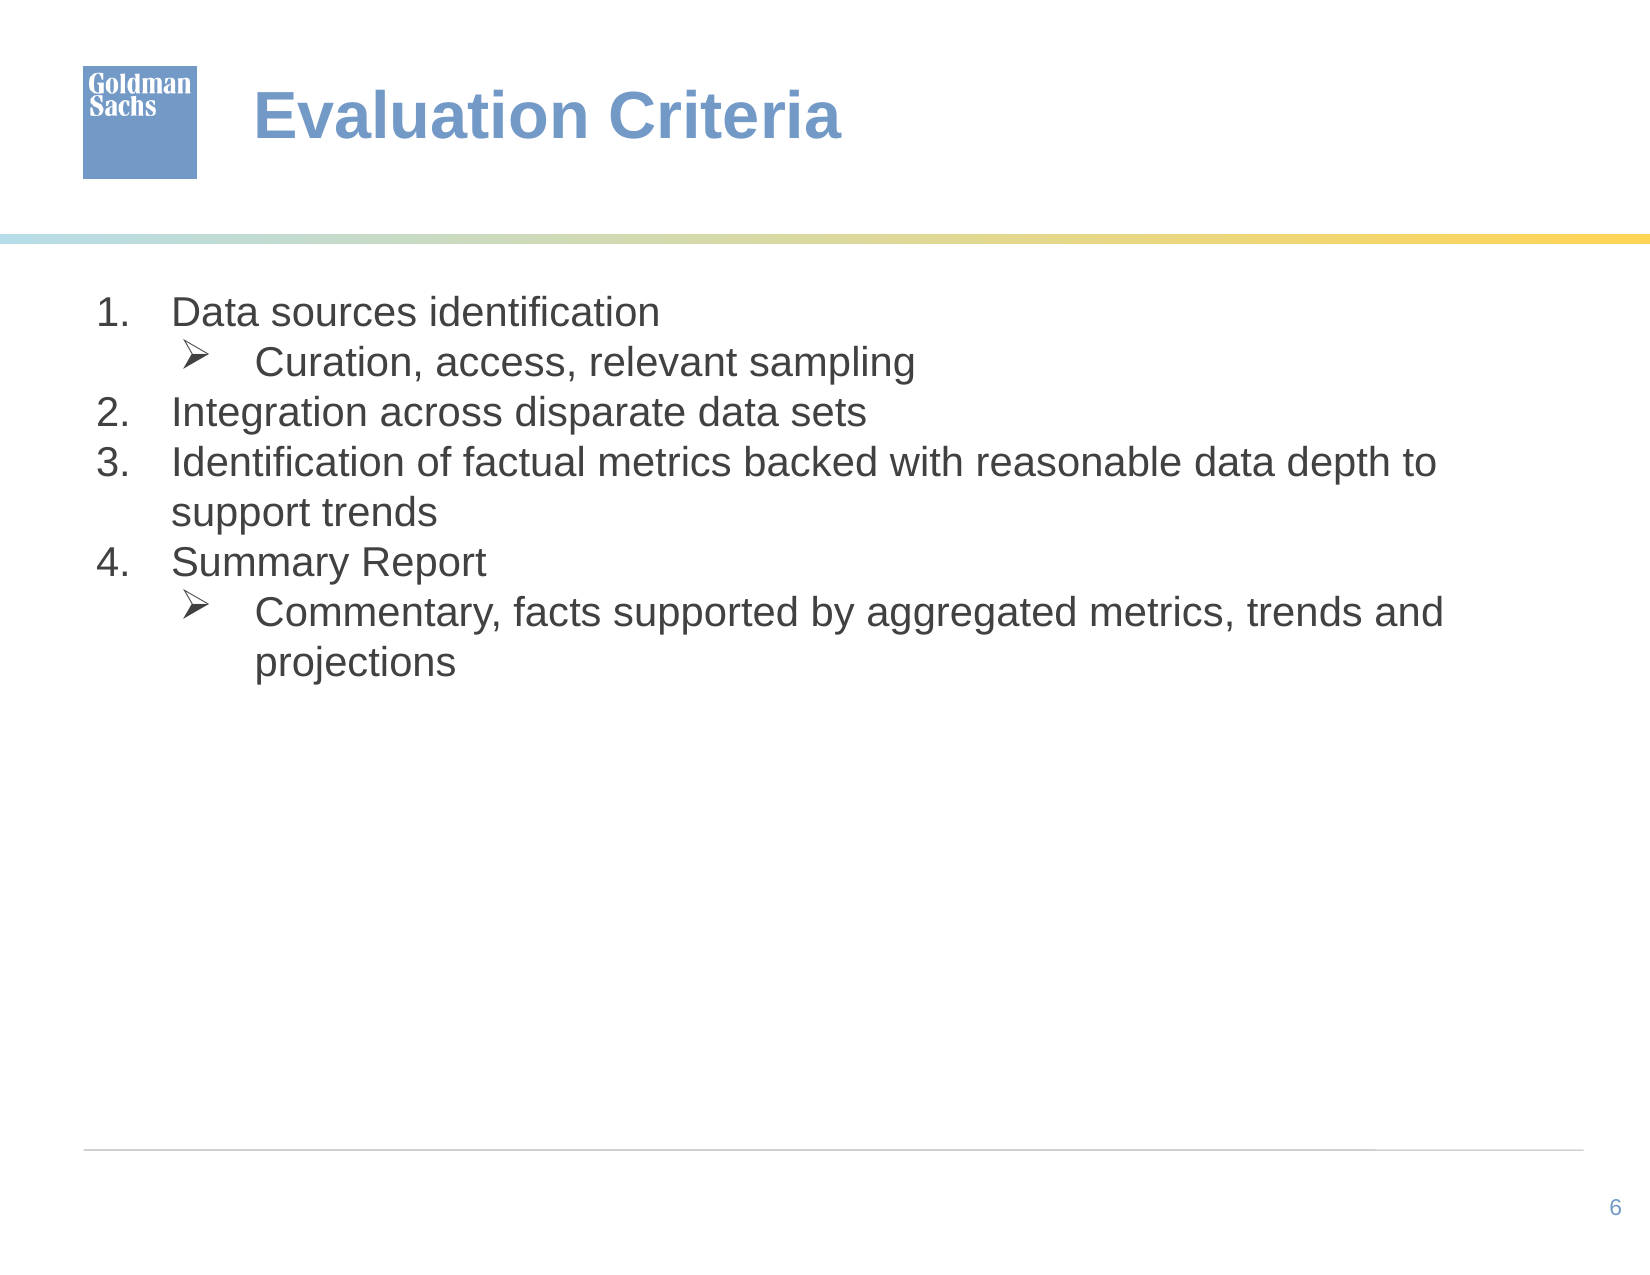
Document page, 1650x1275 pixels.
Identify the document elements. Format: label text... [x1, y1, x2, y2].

title Evaluation Criteria [253, 71, 1584, 153]
text_box Data sources identification Curation, access, relevant sampling Integration across disparate data sets Identification of factual metrics backed with reasonable data depth to support trends Summary Report Commentary, facts supported by aggregated metrics, trends and projections [81, 277, 1584, 692]
picture [83, 66, 197, 179]
